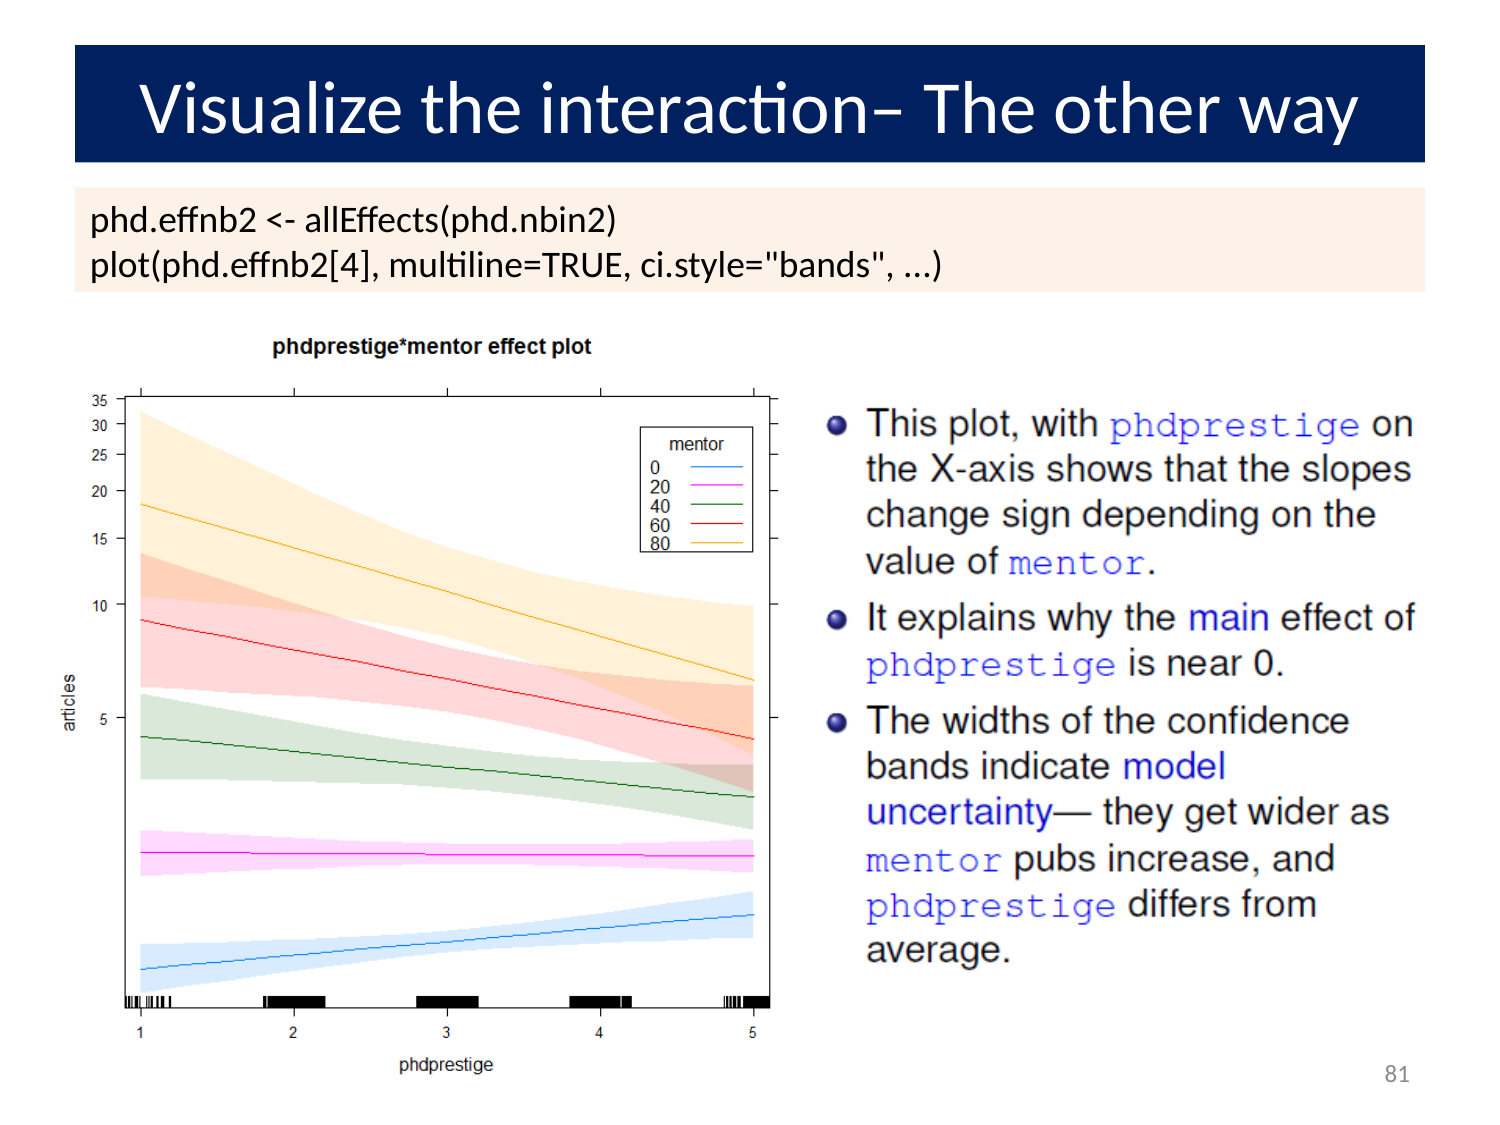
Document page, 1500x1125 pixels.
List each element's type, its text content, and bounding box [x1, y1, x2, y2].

picture [822, 399, 1448, 976]
picture [52, 329, 801, 1081]
title Visualize the interaction– The other way [75, 45, 1425, 163]
text_box phd.effnb2 <- allEffects(phd.nbin2) plot(phd.effnb2[4], multiline=TRUE, ci.style="bands", ...) [74, 187, 1425, 293]
slide_number 81 [1074, 1042, 1425, 1103]
